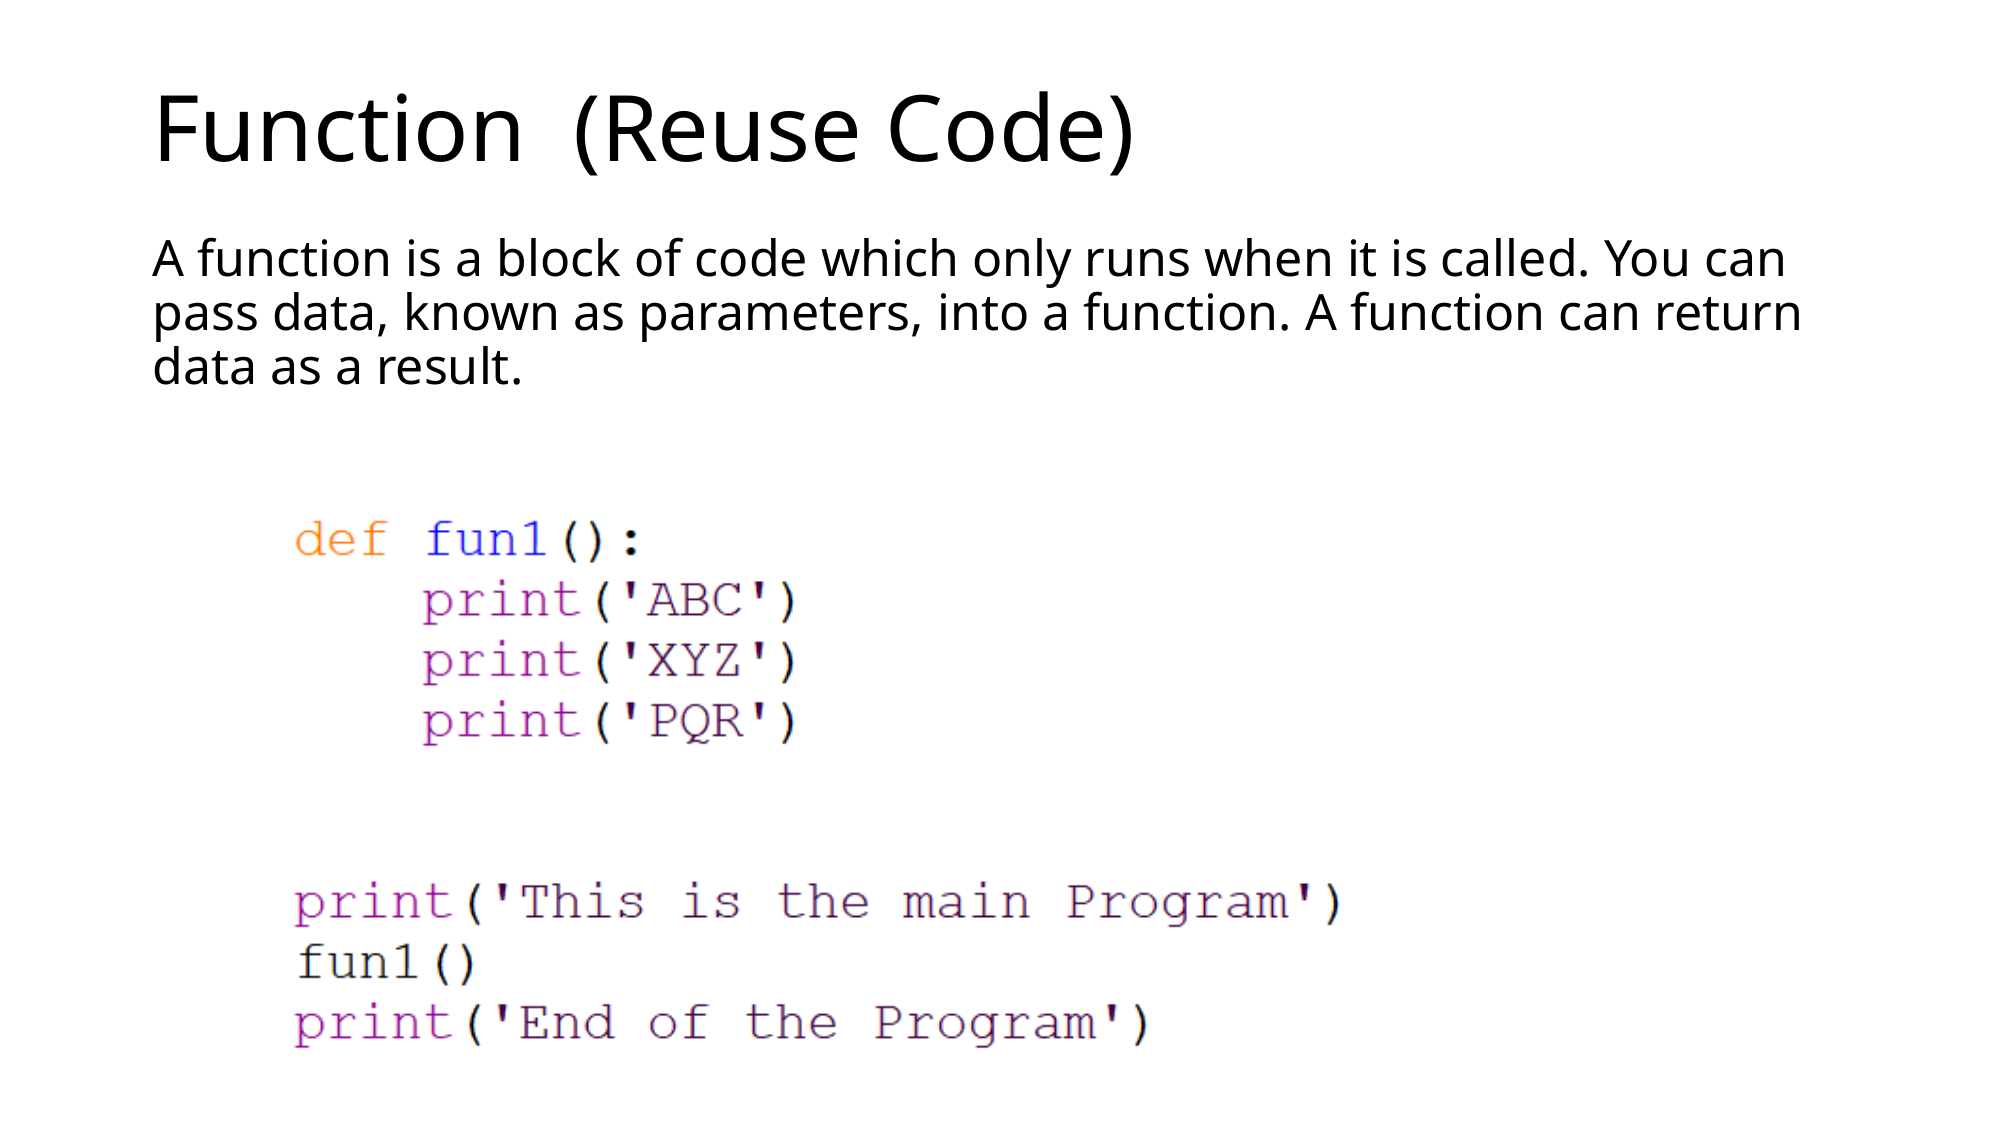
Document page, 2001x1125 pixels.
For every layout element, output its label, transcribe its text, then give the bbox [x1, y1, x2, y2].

title Function (Reuse Code) [137, 59, 1811, 205]
picture [289, 512, 1370, 1084]
list A function is a block of code which only runs when it is called. You can pass data, known as parameters, into a function. A function can return data as a result. [137, 225, 1863, 940]
